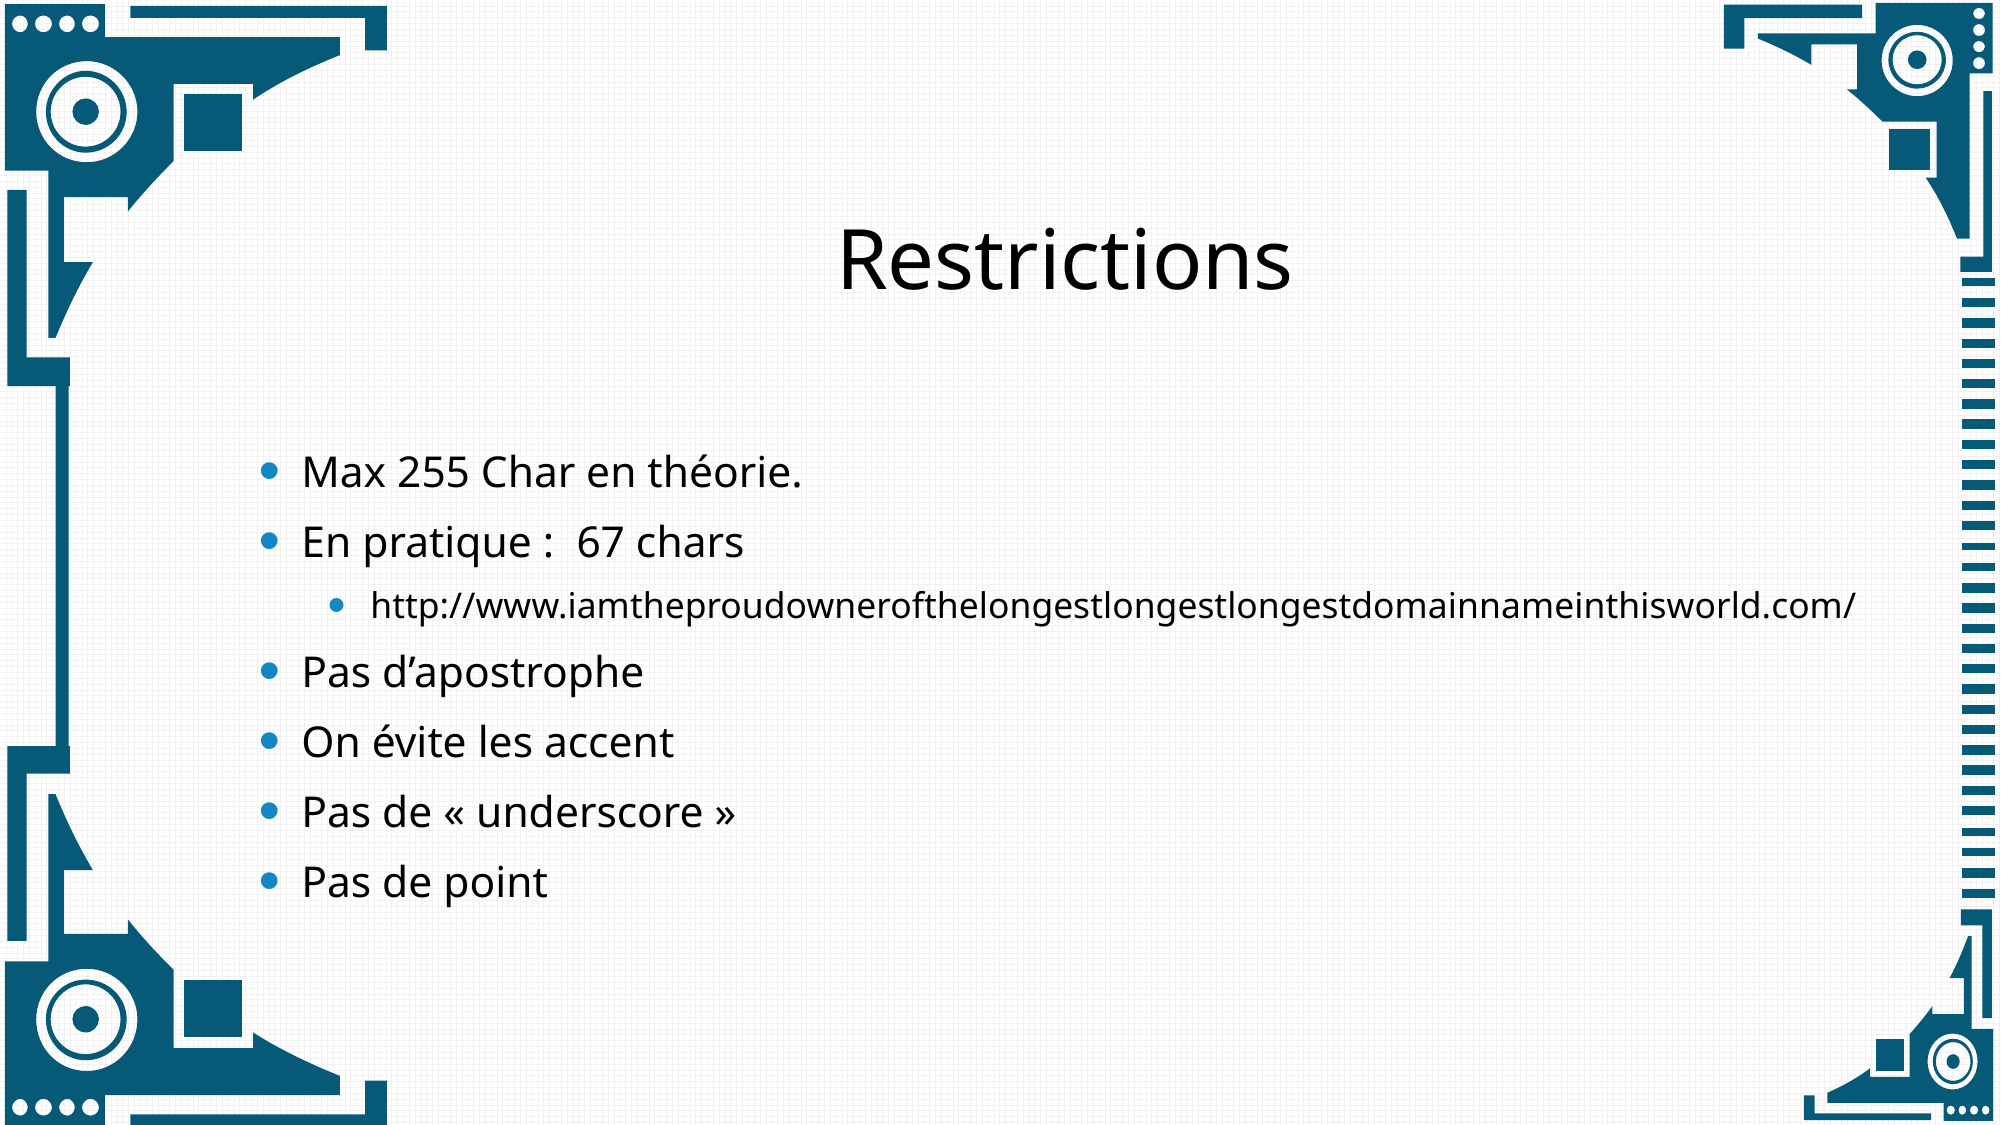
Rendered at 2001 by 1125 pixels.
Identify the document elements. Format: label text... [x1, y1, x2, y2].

list Max 255 Char en théorie. En pratique : 67 chars http://www.iamtheproudownerofthelongestlongestlongestdomainnameinthisworld.com/ Pas d’apostrophe On évite les accent Pas de « underscore » Pas de point [243, 437, 1887, 950]
title Restrictions [243, 112, 1887, 400]
